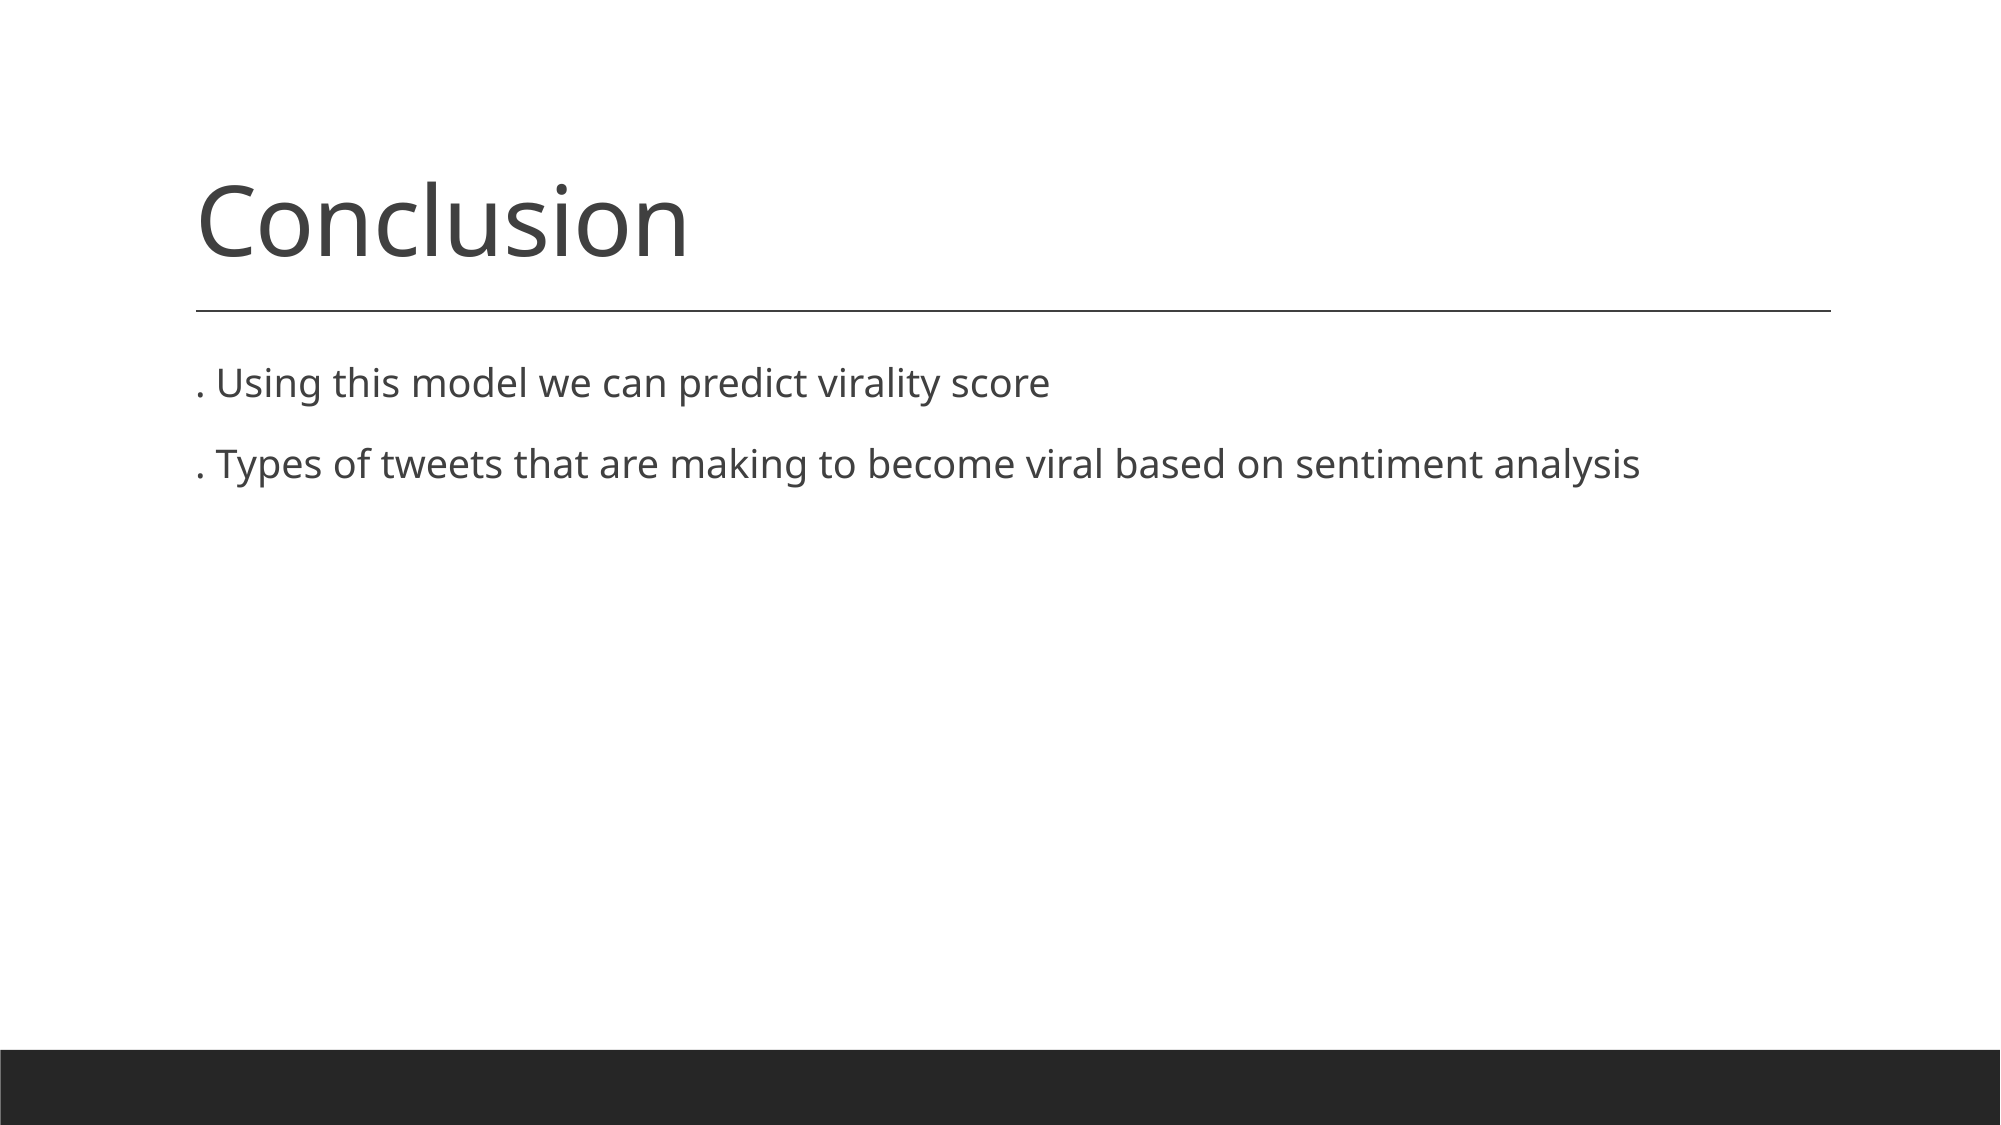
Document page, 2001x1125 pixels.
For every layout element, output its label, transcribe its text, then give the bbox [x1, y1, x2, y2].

list . Using this model we can predict virality score . Types of tweets that are making to become viral based on sentiment analysis [180, 345, 1830, 963]
title Conclusion [180, 47, 1830, 285]
